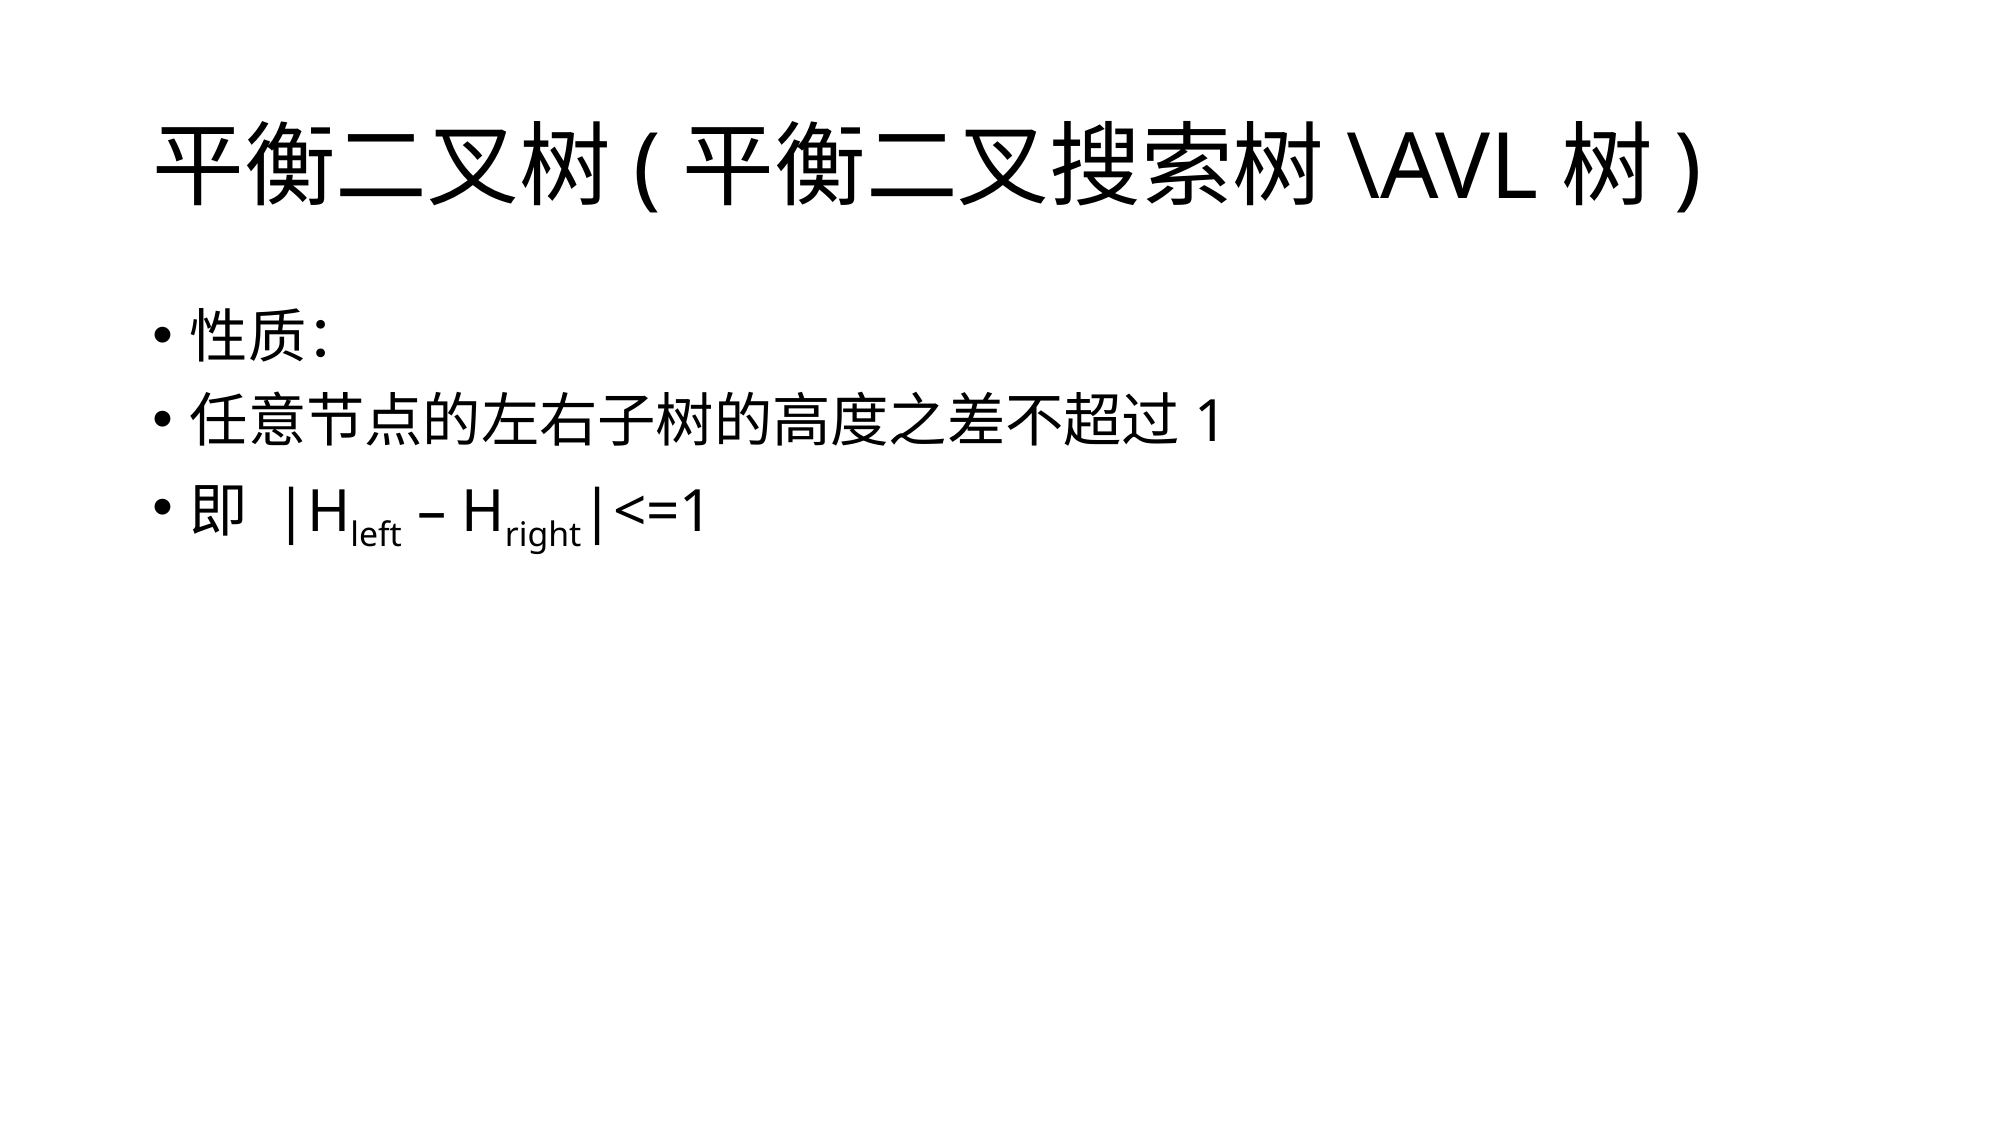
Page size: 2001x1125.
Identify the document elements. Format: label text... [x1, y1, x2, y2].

title 平衡二叉树(平衡二叉搜索树\AVL树) [137, 59, 1863, 278]
list 性质： 任意节点的左右子树的高度之差不超过1 即 |Hleft – Hright|<=1 [137, 299, 1863, 1014]
